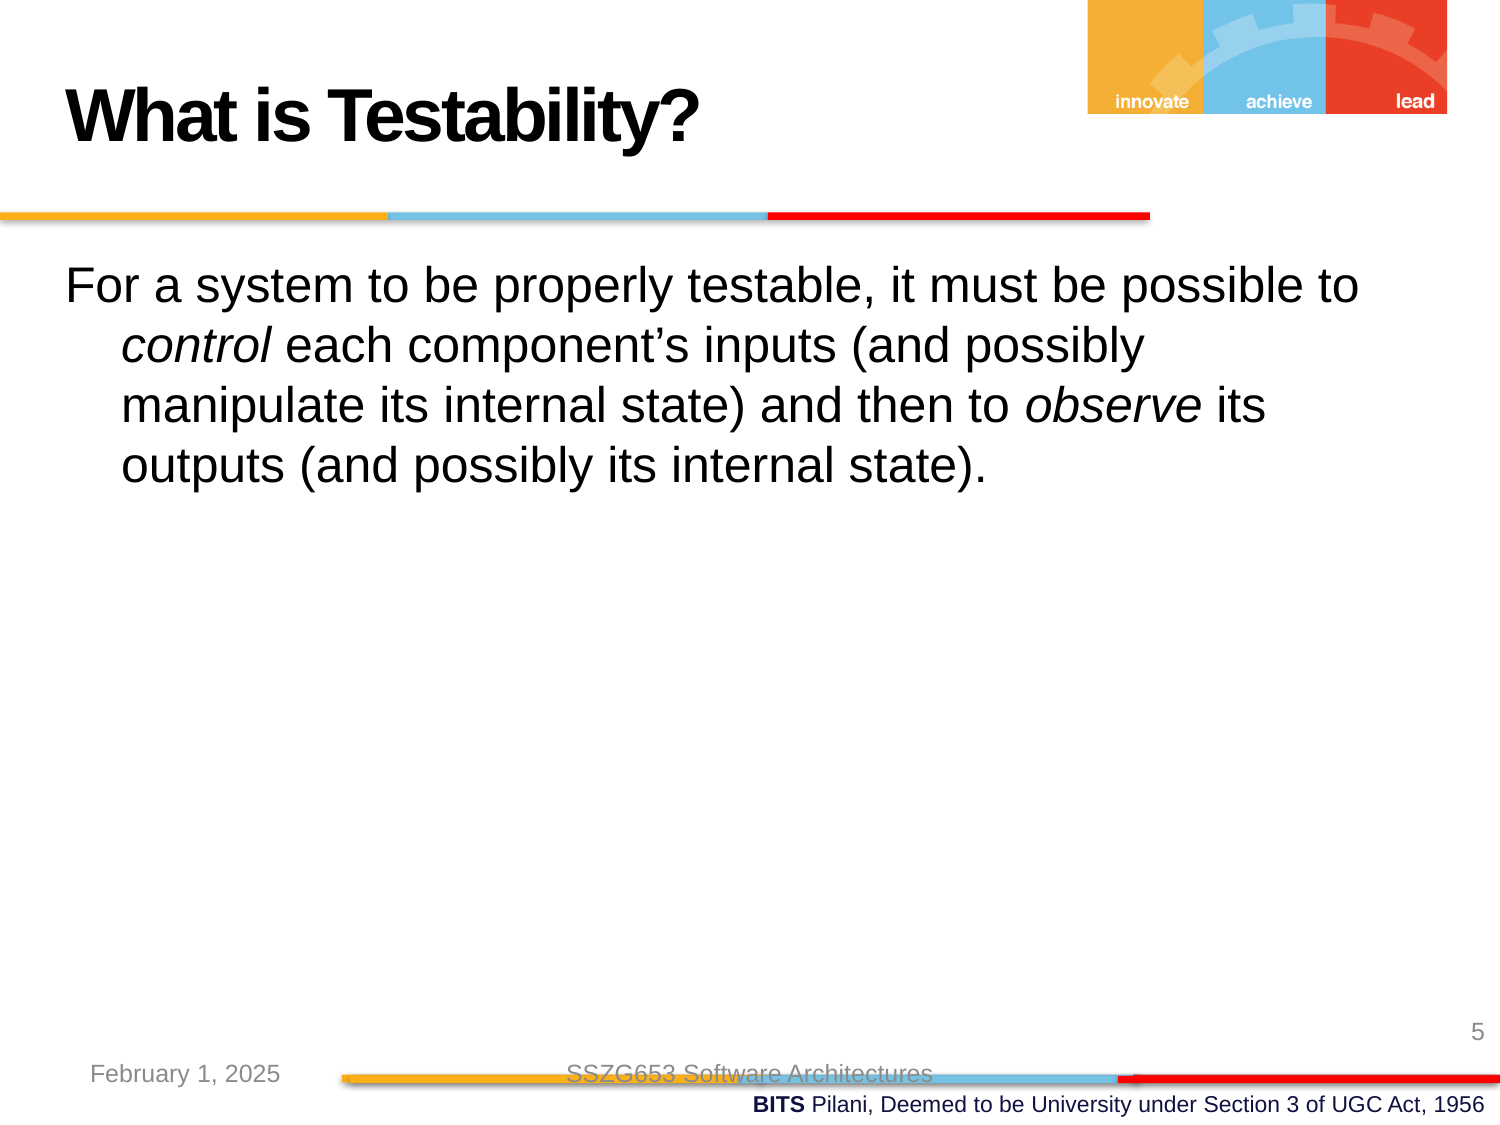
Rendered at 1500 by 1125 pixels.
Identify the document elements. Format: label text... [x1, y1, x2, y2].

list For a system to be properly testable, it must be possible to control each component’s inputs (and possibly manipulate its internal state) and then to observe its outputs (and possibly its internal state). [50, 245, 1400, 988]
picture [1087, 0, 1448, 114]
list What is Testability? [50, 24, 1088, 213]
footer SSZG653 Software Architectures [512, 1042, 988, 1103]
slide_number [75, 1042, 425, 1103]
slide_number 5 [1149, 1000, 1500, 1061]
